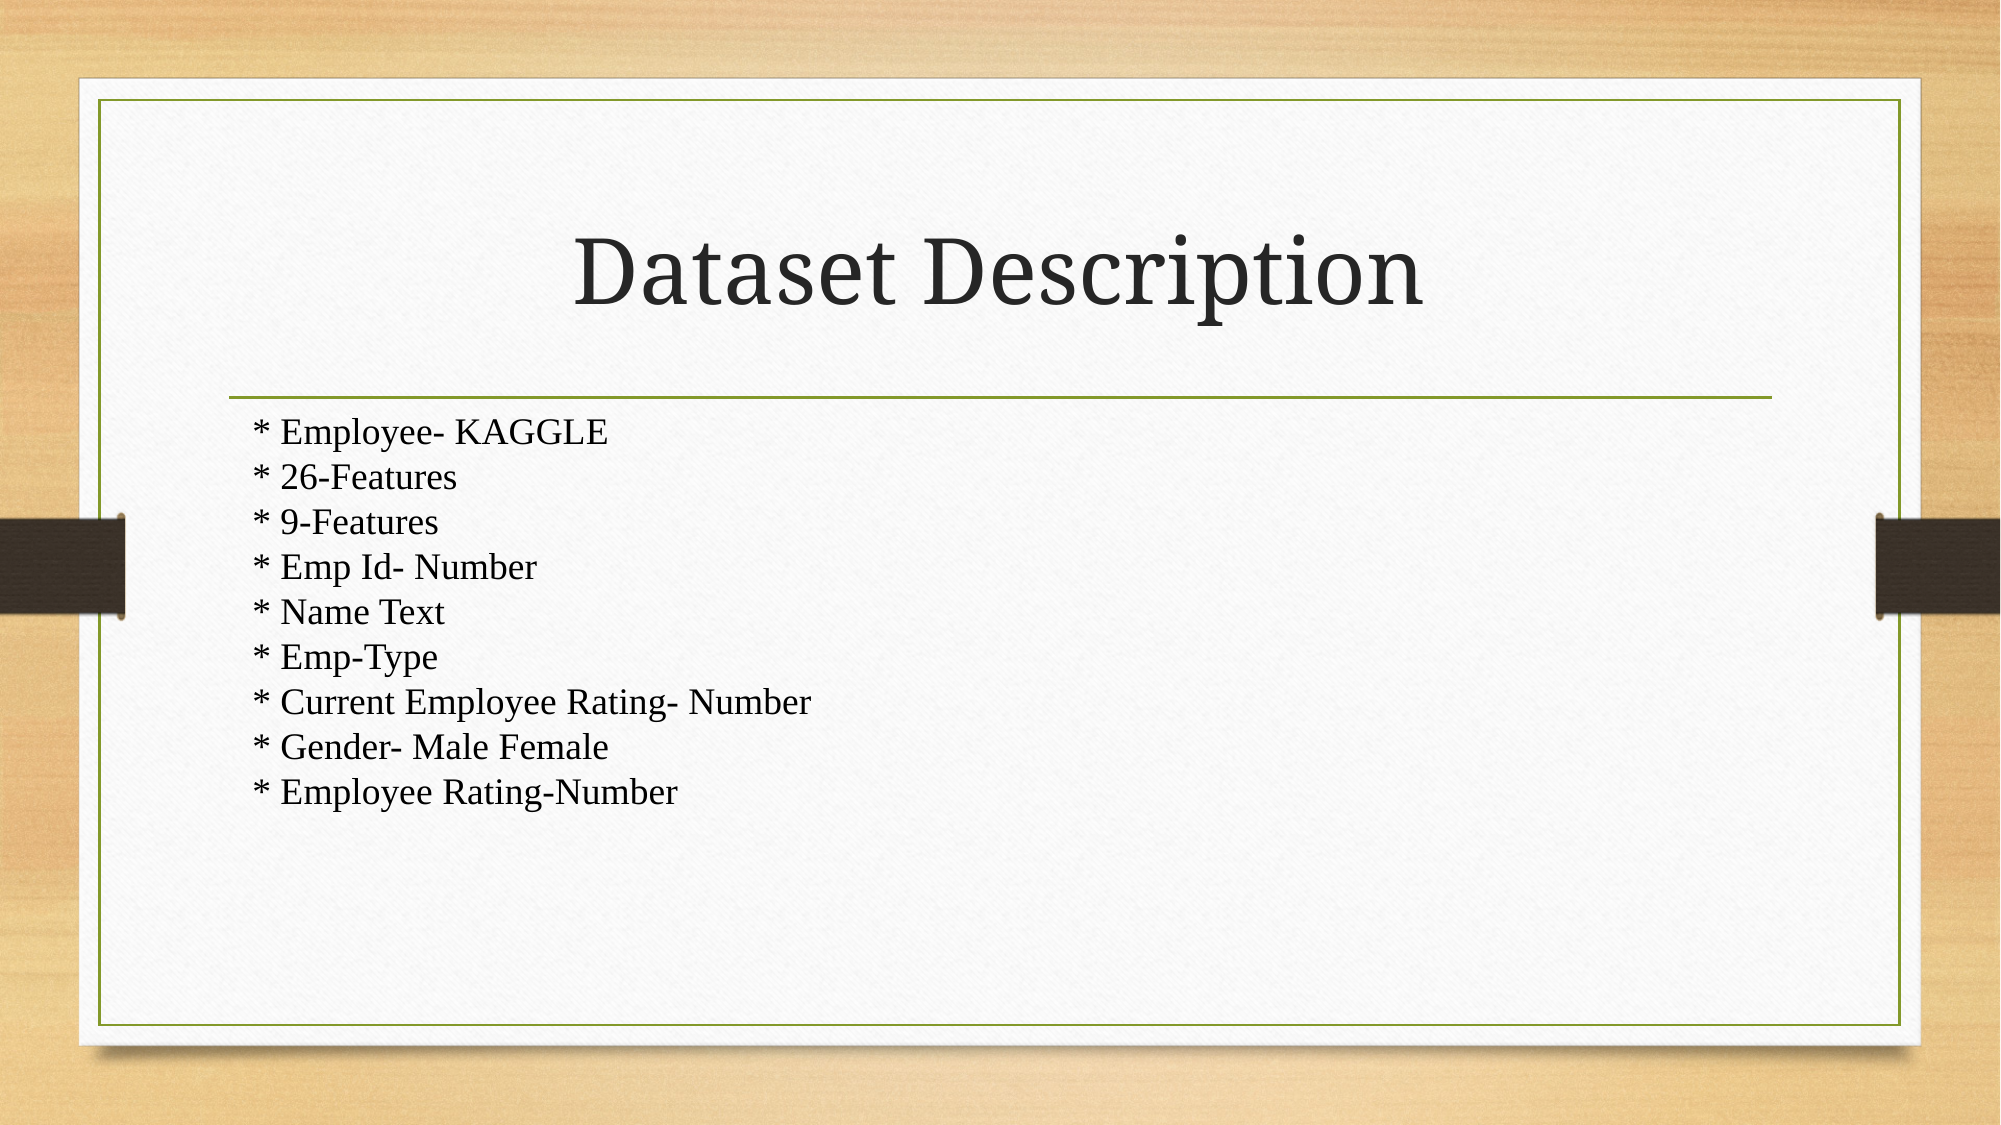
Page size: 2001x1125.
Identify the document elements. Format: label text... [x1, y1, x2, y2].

picture [0, 0, 2001, 1125]
title Dataset Description [212, 161, 1788, 375]
text_box * Employee- KAGGLE * 26-Features * 9-Features * Emp Id- Number * Name Text * Emp-Type * Current Employee Rating- Number * Gender- Male Female * Employee Rating-Number [237, 399, 1238, 820]
